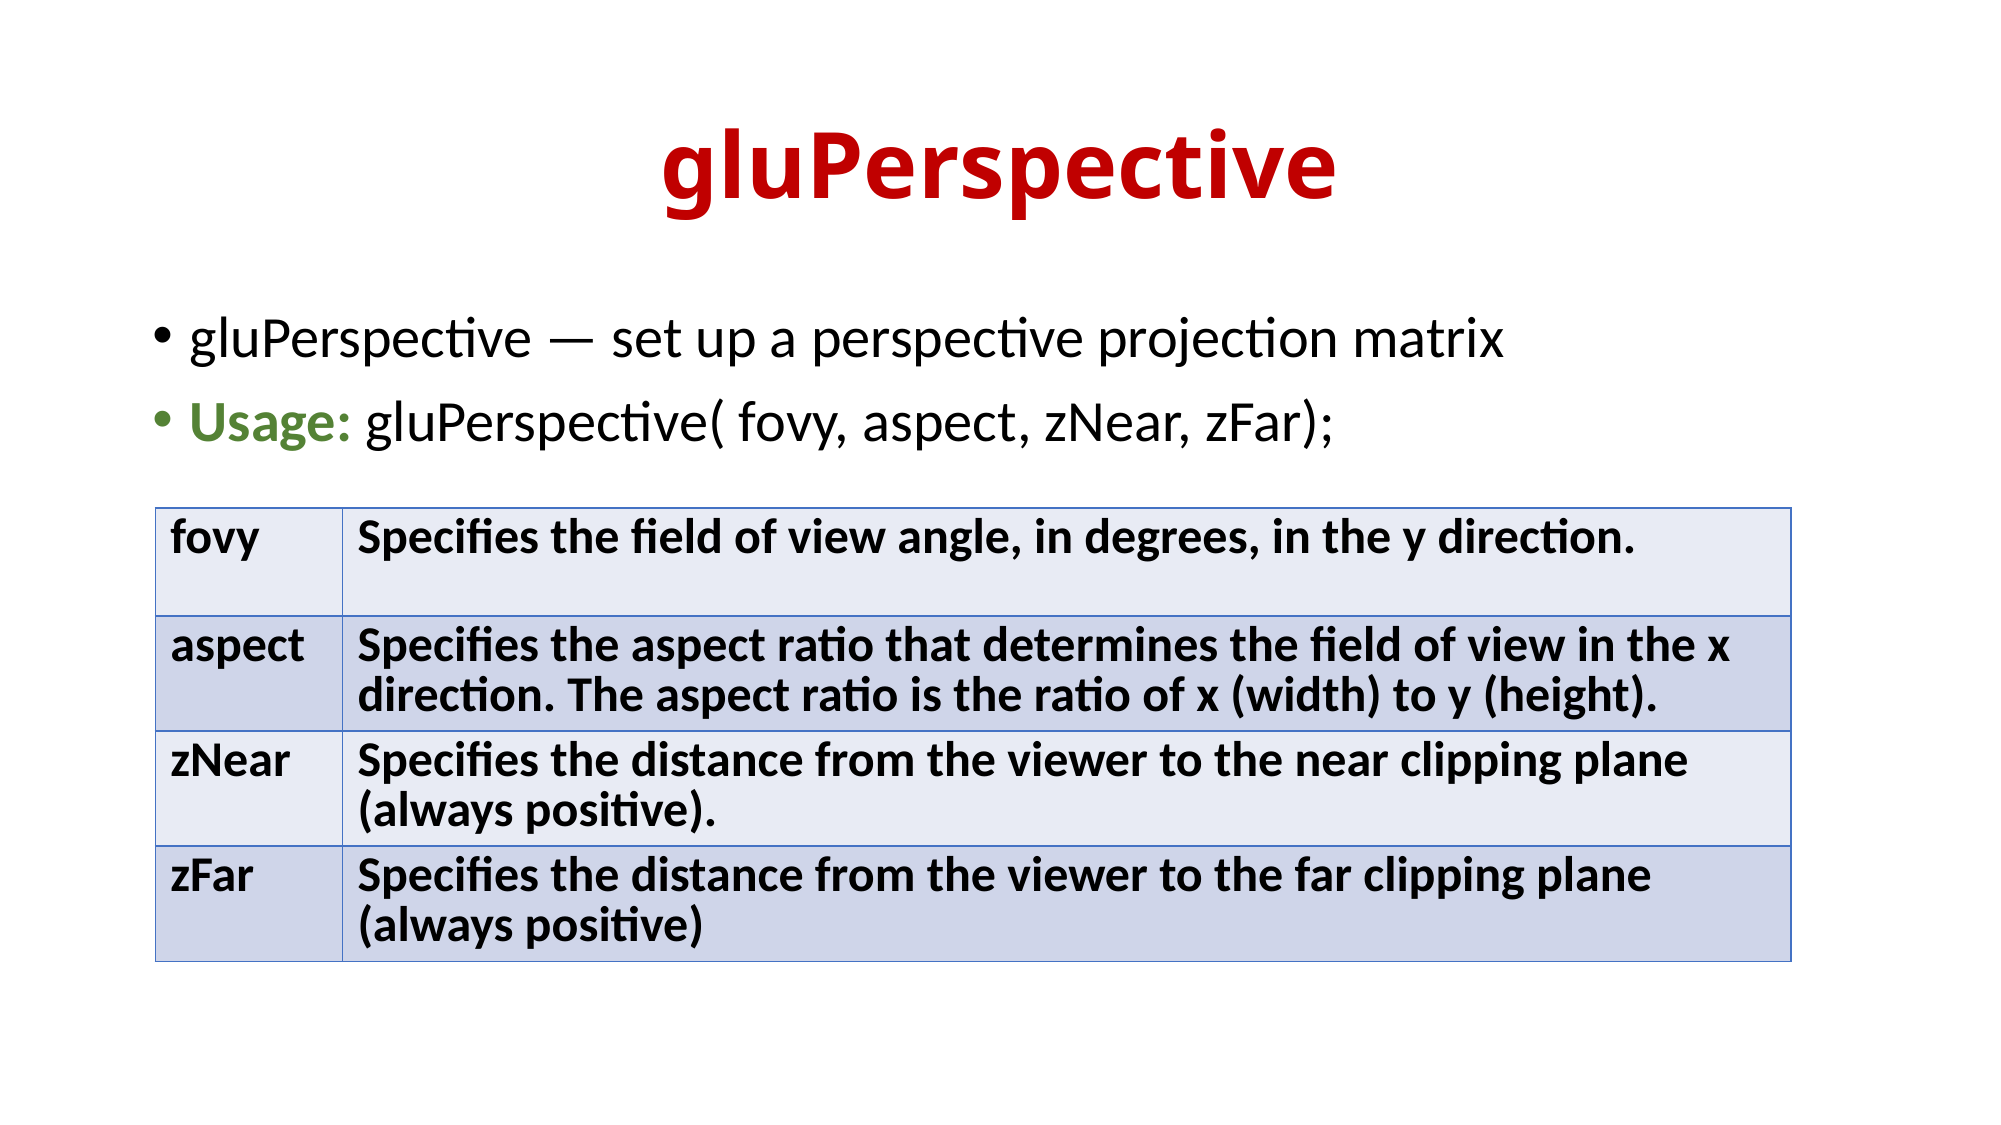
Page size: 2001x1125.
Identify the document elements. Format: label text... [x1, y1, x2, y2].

table_header Specifies the field of view angle, in degrees, in the y direction. [343, 509, 1790, 615]
table_cell zNear [156, 732, 342, 845]
table_header fovy [156, 509, 342, 615]
table_cell Specifies the distance from the viewer to the far clipping plane (always positive) [343, 847, 1790, 961]
title gluPerspective [137, 59, 1863, 278]
table_cell aspect [156, 617, 342, 730]
table_cell zFar [156, 847, 342, 961]
table_cell Specifies the distance from the viewer to the near clipping plane (always positive). [343, 732, 1790, 845]
table_cell Specifies the aspect ratio that determines the field of view in the x direction. The aspect ratio is the ratio of x (width) to y (height). [343, 617, 1790, 730]
list gluPerspective — set up a perspective projection matrix Usage: gluPerspective( fovy, aspect, zNear, zFar); [137, 299, 1863, 1014]
